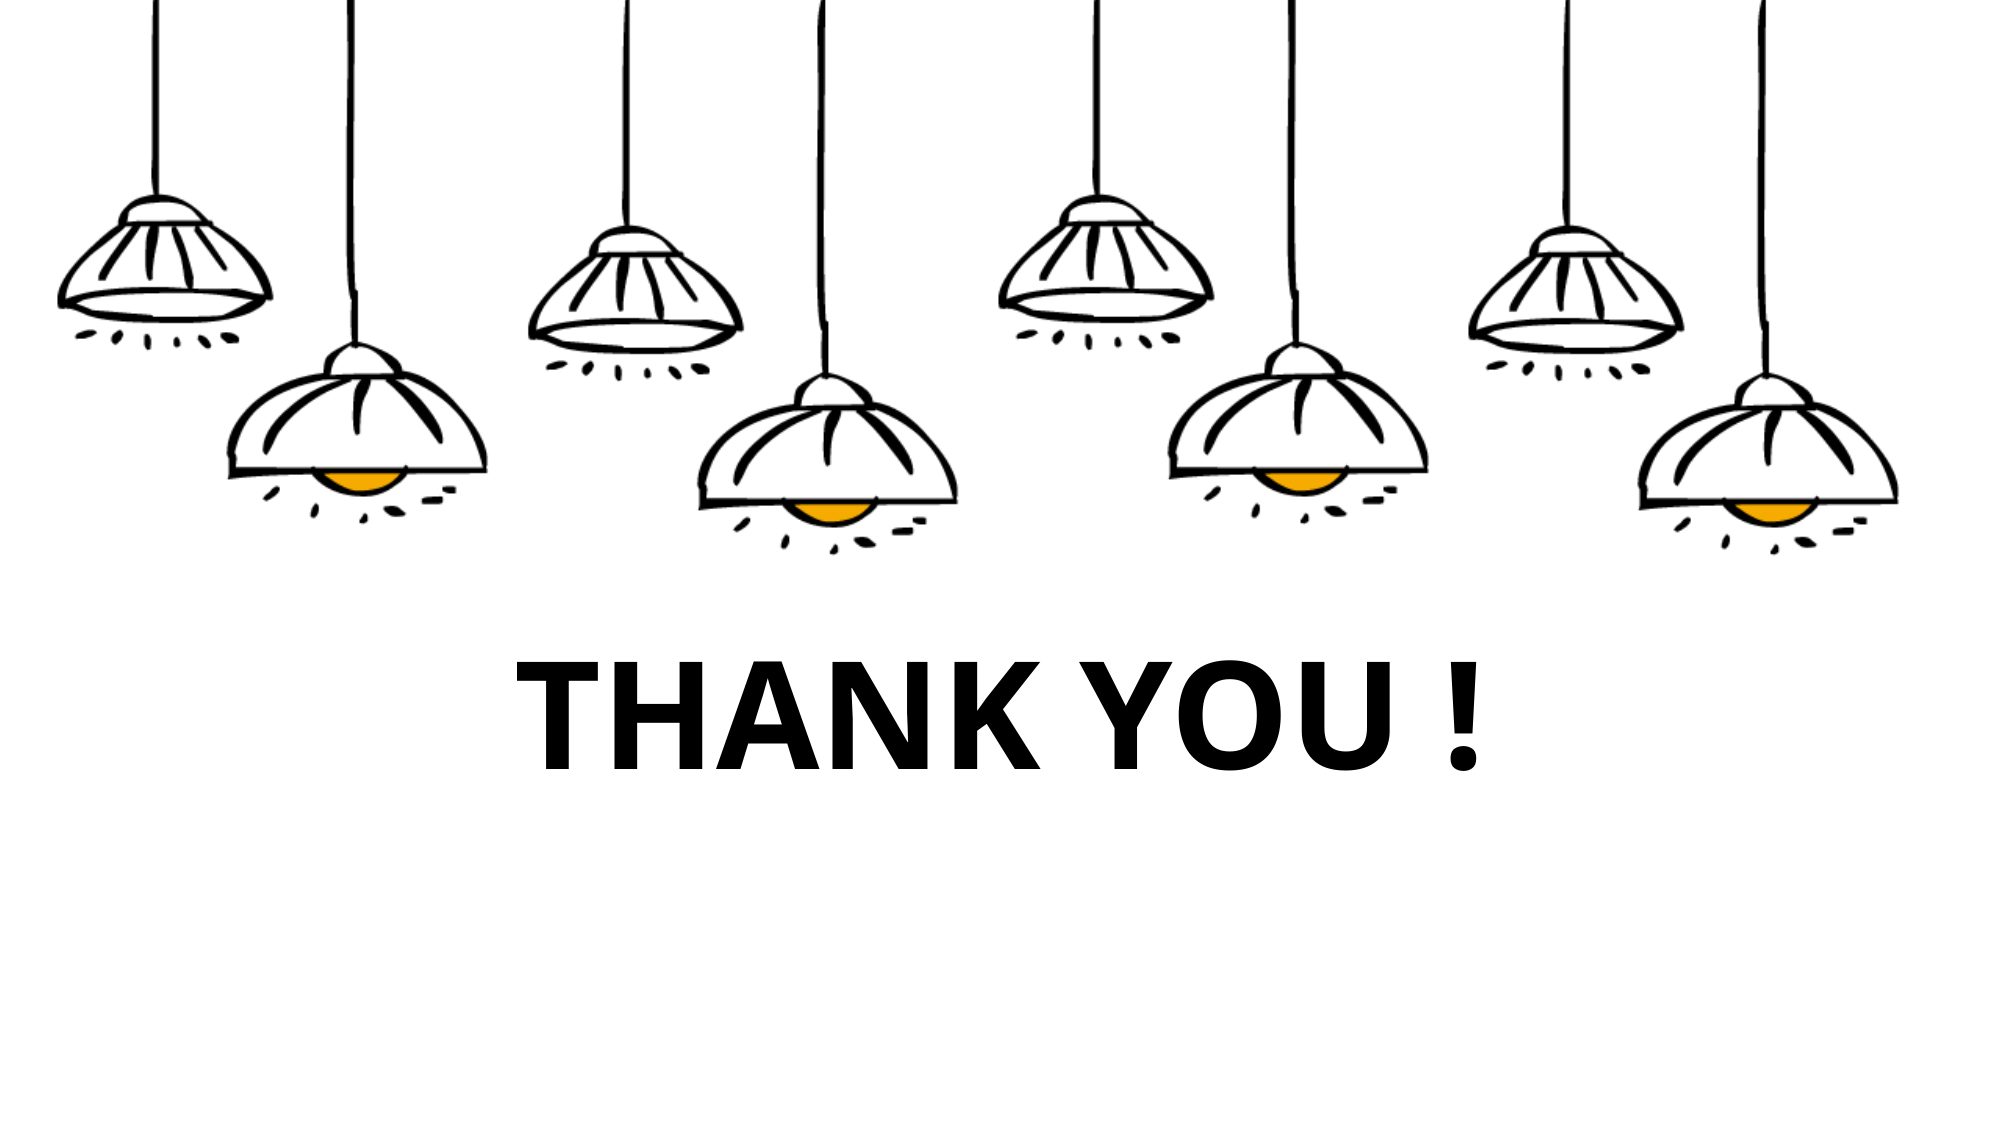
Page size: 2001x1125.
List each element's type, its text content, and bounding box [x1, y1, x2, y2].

text_box THANK YOU ! [0, 612, 2000, 808]
picture [0, 0, 2001, 581]
